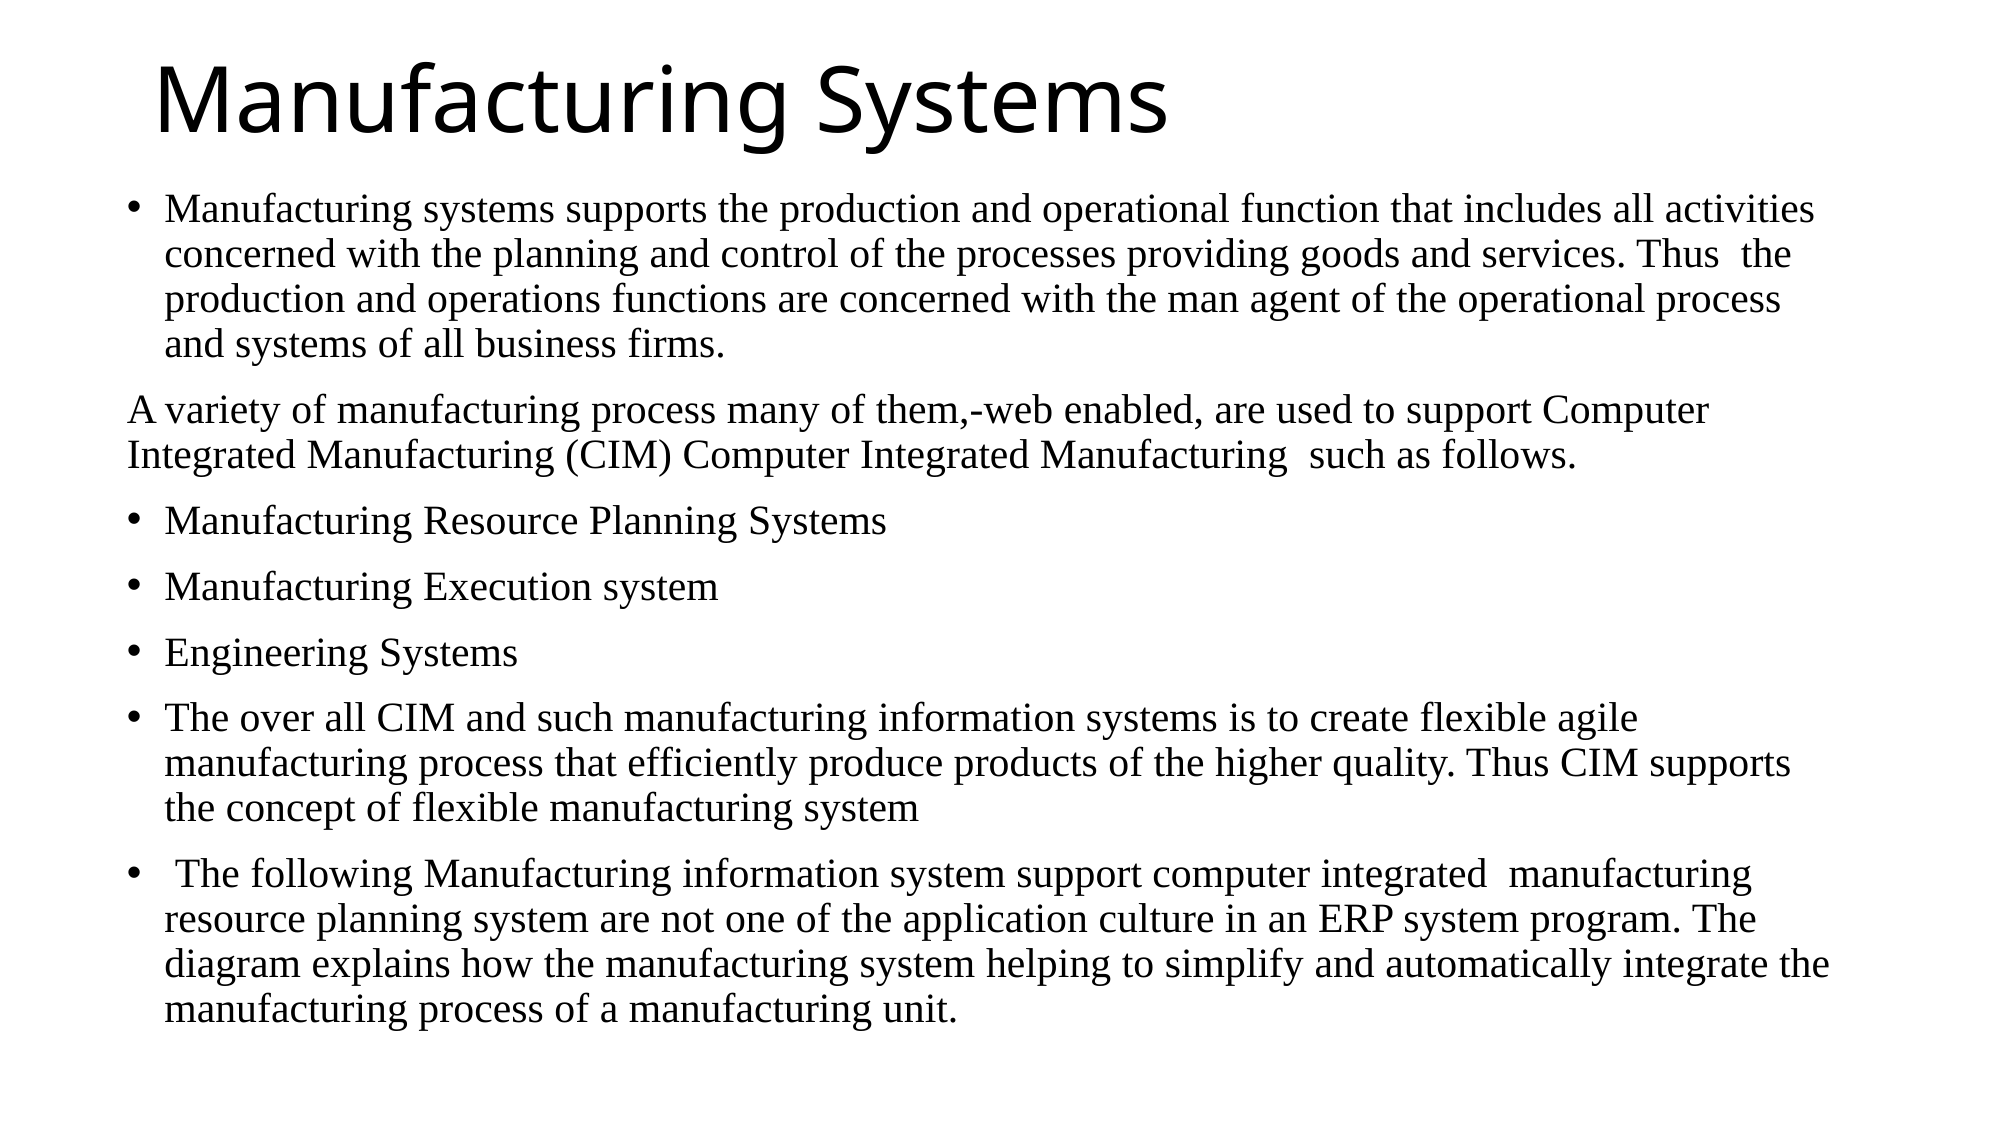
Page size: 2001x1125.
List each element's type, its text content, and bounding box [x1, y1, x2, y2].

list Manufacturing systems supports the production and operational function that includes all activities concerned with the planning and control of the processes providing goods and services. Thus the production and operations functions are concerned with the man agent of the operational process and systems of all business firms. A variety of manufacturing process many of them,-web enabled, are used to support Computer Integrated Manufacturing (CIM) Computer Integrated Manufacturing such as follows. Manufacturing Resource Planning Systems Manufacturing Execution system Engineering Systems The over all CIM and such manufacturing information systems is to create flexible agile manufacturing process that efficiently produce products of the higher quality. Thus CIM supports the concept of flexible manufacturing system The following Manufacturing information system support computer integrated manufacturing resource planning system are not one of the application culture in an ERP system program. The diagram explains how the manufacturing system helping to simplify and automatically integrate the manufacturing process of a manufacturing unit. [111, 179, 1863, 1055]
title Manufacturing Systems [137, 26, 1863, 179]
